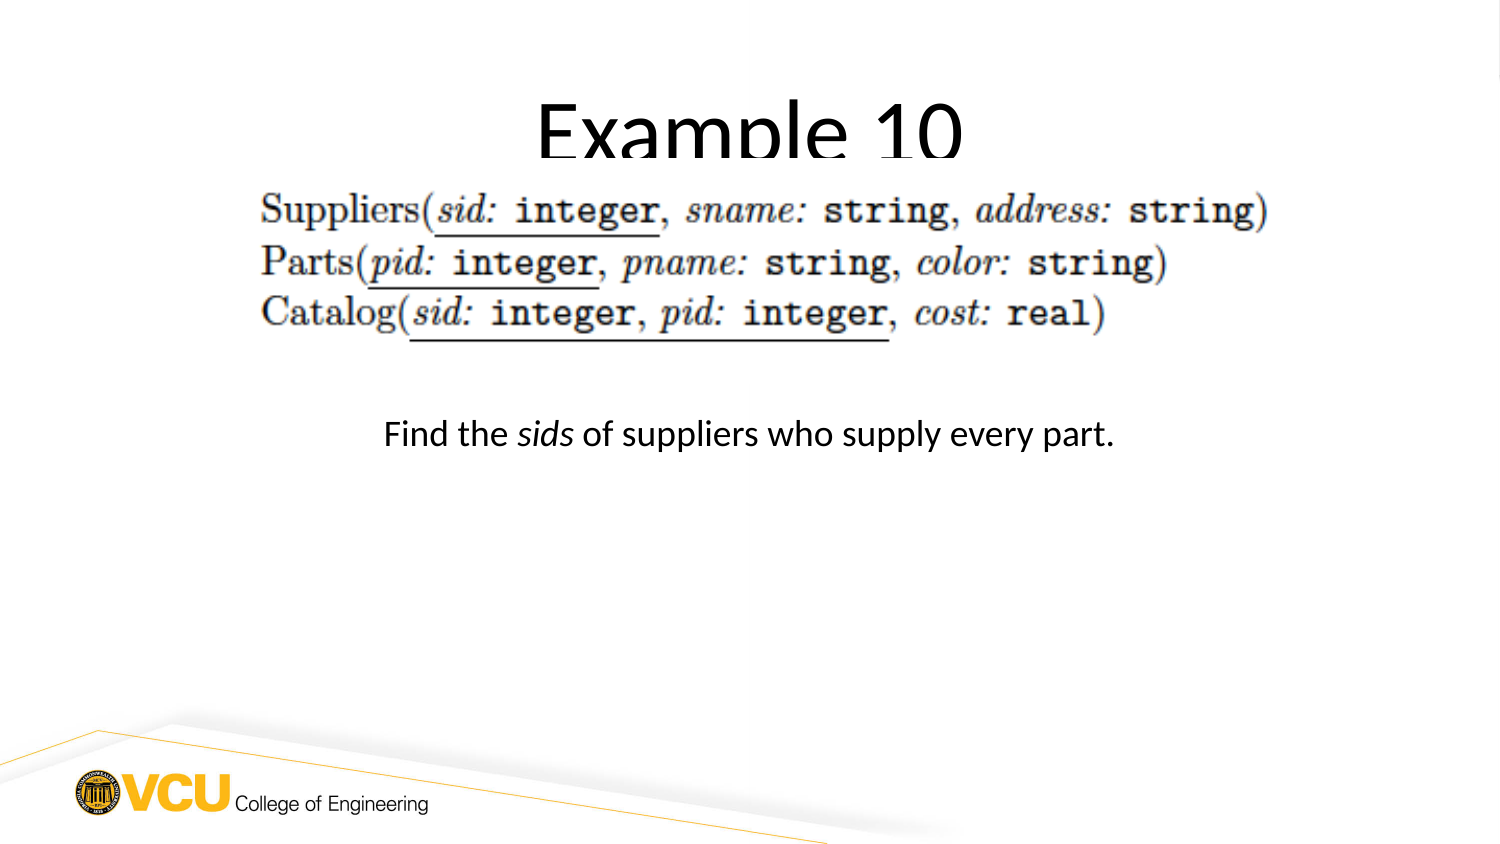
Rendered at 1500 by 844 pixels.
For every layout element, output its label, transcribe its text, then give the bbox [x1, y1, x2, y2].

picture [0, 0, 1499, 844]
title Example 10 [75, 80, 1425, 175]
text_box Find the sids of suppliers who supply every part. [369, 401, 1131, 507]
